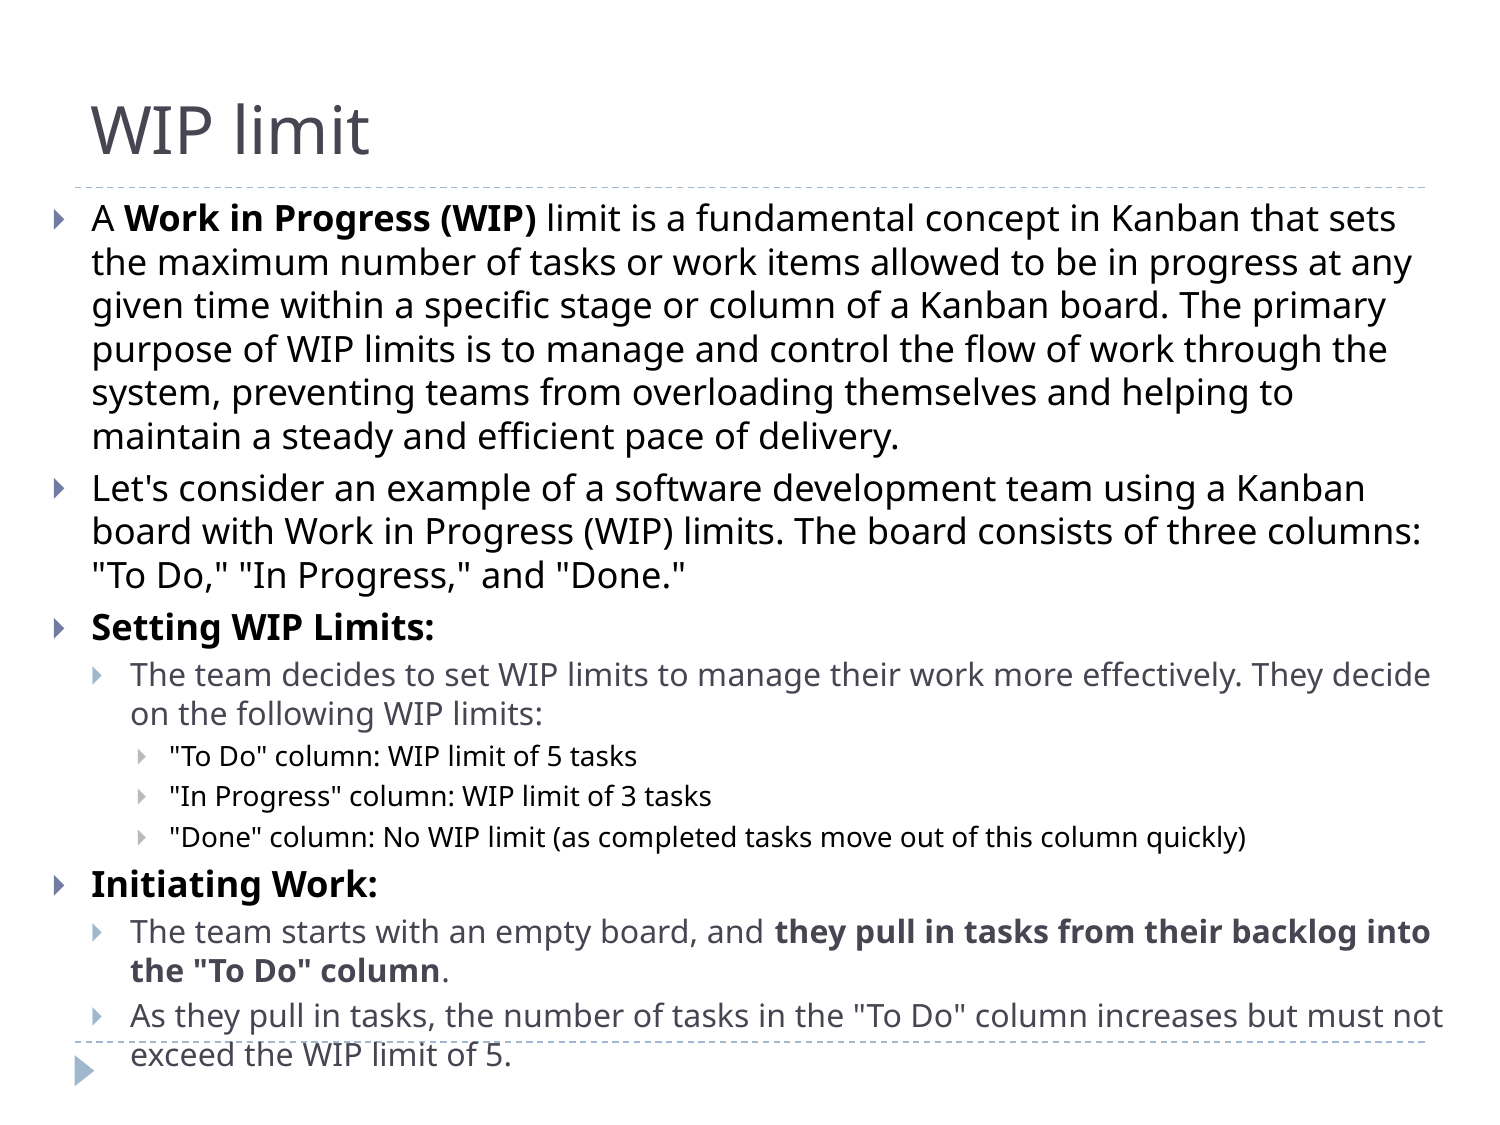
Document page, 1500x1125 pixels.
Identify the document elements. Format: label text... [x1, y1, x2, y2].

list A Work in Progress (WIP) limit is a fundamental concept in Kanban that sets the maximum number of tasks or work items allowed to be in progress at any given time within a specific stage or column of a Kanban board. The primary purpose of WIP limits is to manage and control the flow of work through the system, preventing teams from overloading themselves and helping to maintain a steady and efficient pace of delivery. Let's consider an example of a software development team using a Kanban board with Work in Progress (WIP) limits. The board consists of three columns: "To Do," "In Progress," and "Done." Setting WIP Limits: The team decides to set WIP limits to manage their work more effectively. They decide on the following WIP limits: "To Do" column: WIP limit of 5 tasks "In Progress" column: WIP limit of 3 tasks "Done" column: No WIP limit (as completed tasks move out of this column quickly) Initiating Work: The team starts with an empty board, and they pull in tasks from their backlog into the "To Do" column. As they pull in tasks, the number of tasks in the "To Do" column increases but must not exceed the WIP limit of 5. [37, 187, 1463, 1088]
title WIP limit [75, 45, 1425, 175]
